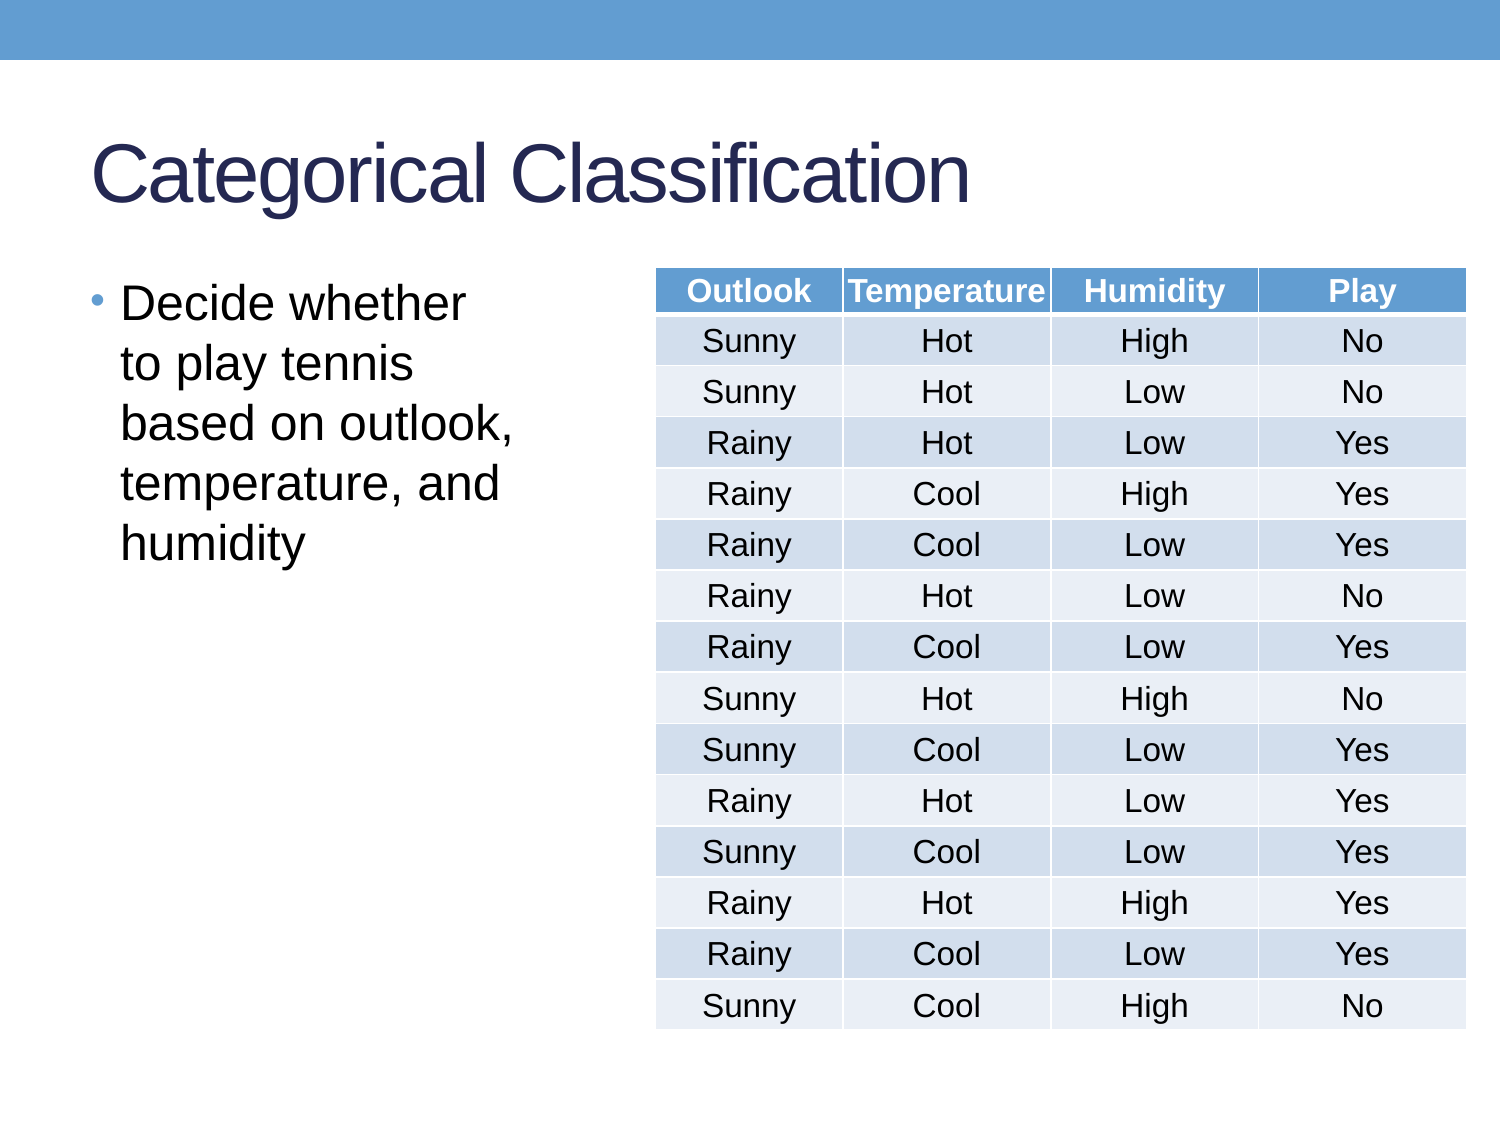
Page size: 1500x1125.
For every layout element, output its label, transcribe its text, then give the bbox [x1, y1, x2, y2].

table_cell No [1259, 366, 1466, 416]
table_cell Rainy [656, 571, 842, 620]
table_header Outlook [656, 268, 842, 312]
table_cell Sunny [656, 673, 842, 723]
list Decide whether to play tennis based on outlook, temperature, and humidity [75, 262, 538, 1063]
table_cell Low [1052, 417, 1258, 467]
table_cell Low [1052, 571, 1258, 620]
table_cell Rainy [656, 775, 842, 825]
table_cell Yes [1259, 417, 1466, 467]
table_cell Hot [844, 878, 1050, 927]
title Categorical Classification [75, 87, 1425, 250]
table_cell High [1052, 878, 1258, 927]
table_cell Yes [1259, 724, 1466, 774]
table_cell Rainy [656, 520, 842, 569]
table_cell No [1259, 571, 1466, 620]
table_cell Yes [1259, 929, 1466, 978]
table_header Humidity [1052, 268, 1258, 312]
table_cell High [1052, 469, 1258, 518]
table_cell Low [1052, 724, 1258, 774]
table_cell Hot [844, 417, 1050, 467]
table_header Temperature [844, 268, 1050, 312]
table_cell Sunny [656, 724, 842, 774]
table_cell Hot [844, 673, 1050, 723]
table_cell Low [1052, 366, 1258, 416]
table_cell Cool [844, 622, 1050, 671]
table_cell Yes [1259, 827, 1466, 876]
table_cell Cool [844, 980, 1050, 1029]
table_cell Cool [844, 520, 1050, 569]
table_cell Cool [844, 724, 1050, 774]
table_header Play [1259, 268, 1466, 312]
table_cell Rainy [656, 622, 842, 671]
table_cell Low [1052, 520, 1258, 569]
table_cell Low [1052, 775, 1258, 825]
table_cell Hot [844, 775, 1050, 825]
table_cell Sunny [656, 317, 842, 365]
table_cell High [1052, 317, 1258, 365]
table_cell No [1259, 980, 1466, 1029]
table_cell Hot [844, 571, 1050, 620]
table_cell Sunny [656, 980, 842, 1029]
table_cell Rainy [656, 469, 842, 518]
table_cell High [1052, 673, 1258, 723]
table_cell Yes [1259, 520, 1466, 569]
table_cell Yes [1259, 775, 1466, 825]
table_cell Sunny [656, 366, 842, 416]
table_cell Sunny [656, 827, 842, 876]
table_cell Hot [844, 366, 1050, 416]
table_cell Cool [844, 929, 1050, 978]
table_cell Yes [1259, 469, 1466, 518]
table_cell No [1259, 673, 1466, 723]
table_cell Hot [844, 317, 1050, 365]
table_cell Low [1052, 622, 1258, 671]
table_cell High [1052, 980, 1258, 1029]
table_cell Low [1052, 929, 1258, 978]
table_cell Cool [844, 469, 1050, 518]
table_cell Rainy [656, 929, 842, 978]
table_cell Yes [1259, 878, 1466, 927]
table_cell Rainy [656, 878, 842, 927]
table_cell Rainy [656, 417, 842, 467]
table_cell Yes [1259, 622, 1466, 671]
table_cell No [1259, 317, 1466, 365]
table_cell Cool [844, 827, 1050, 876]
table_cell Low [1052, 827, 1258, 876]
